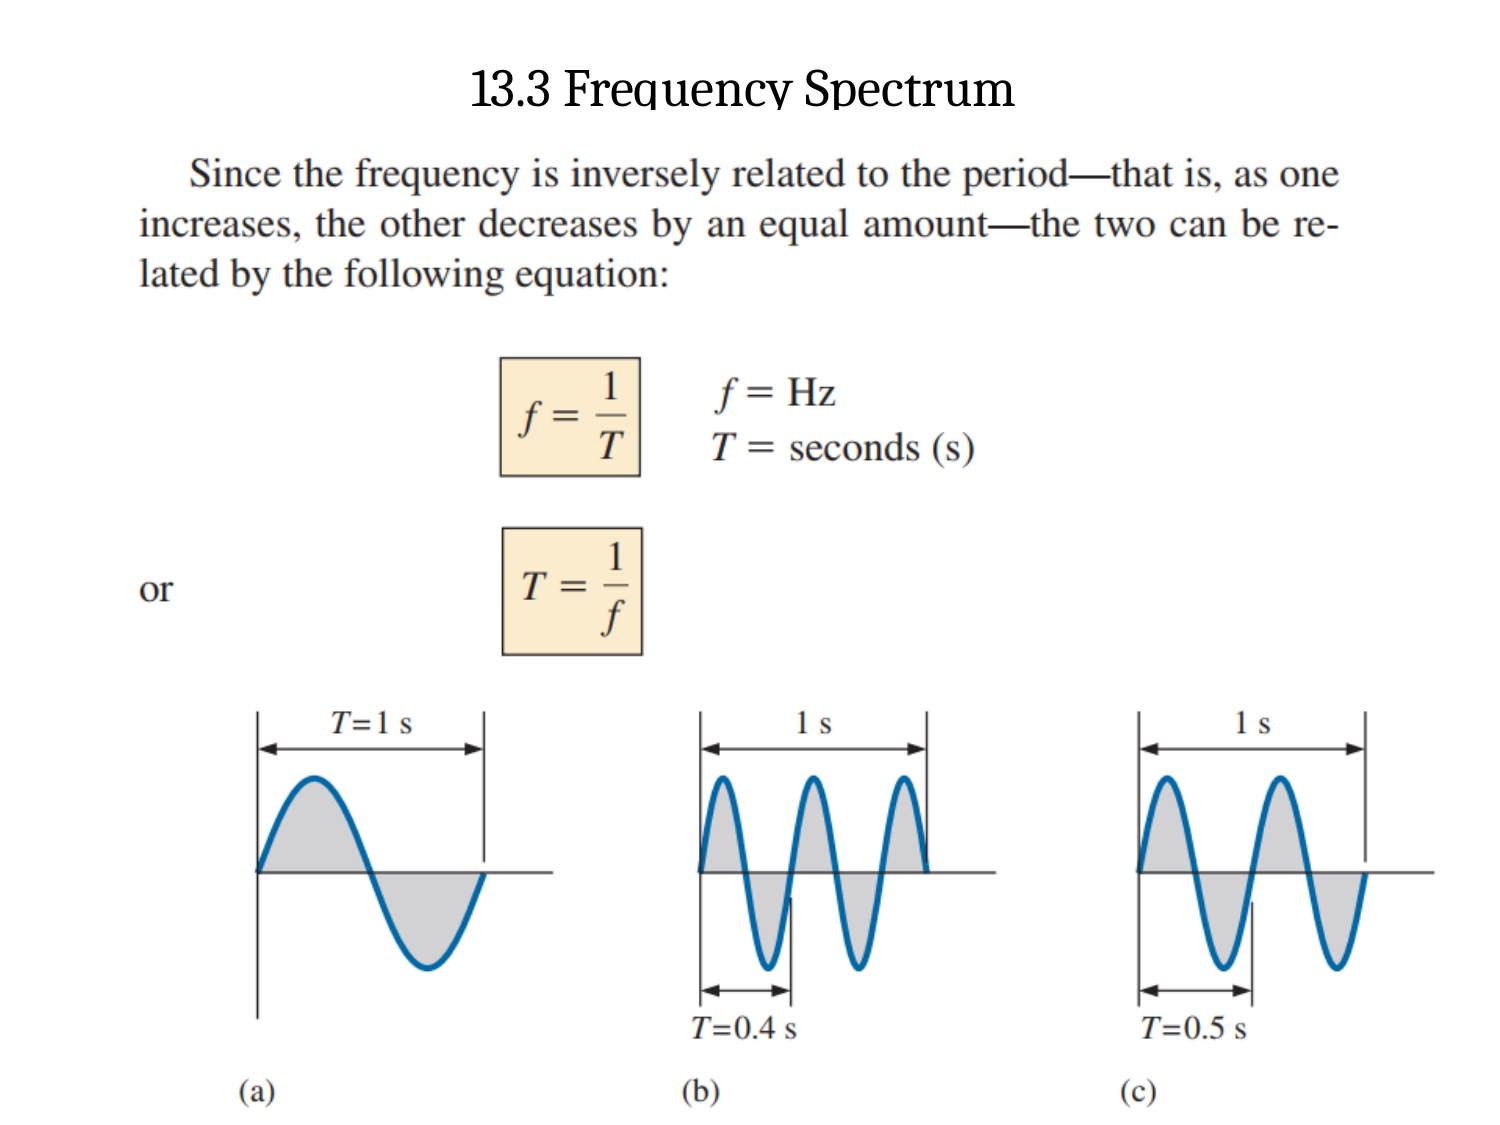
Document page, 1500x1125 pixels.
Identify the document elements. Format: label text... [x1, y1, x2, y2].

picture [122, 110, 1448, 1125]
title 13.3 Frequency Spectrum [75, 45, 1425, 125]
